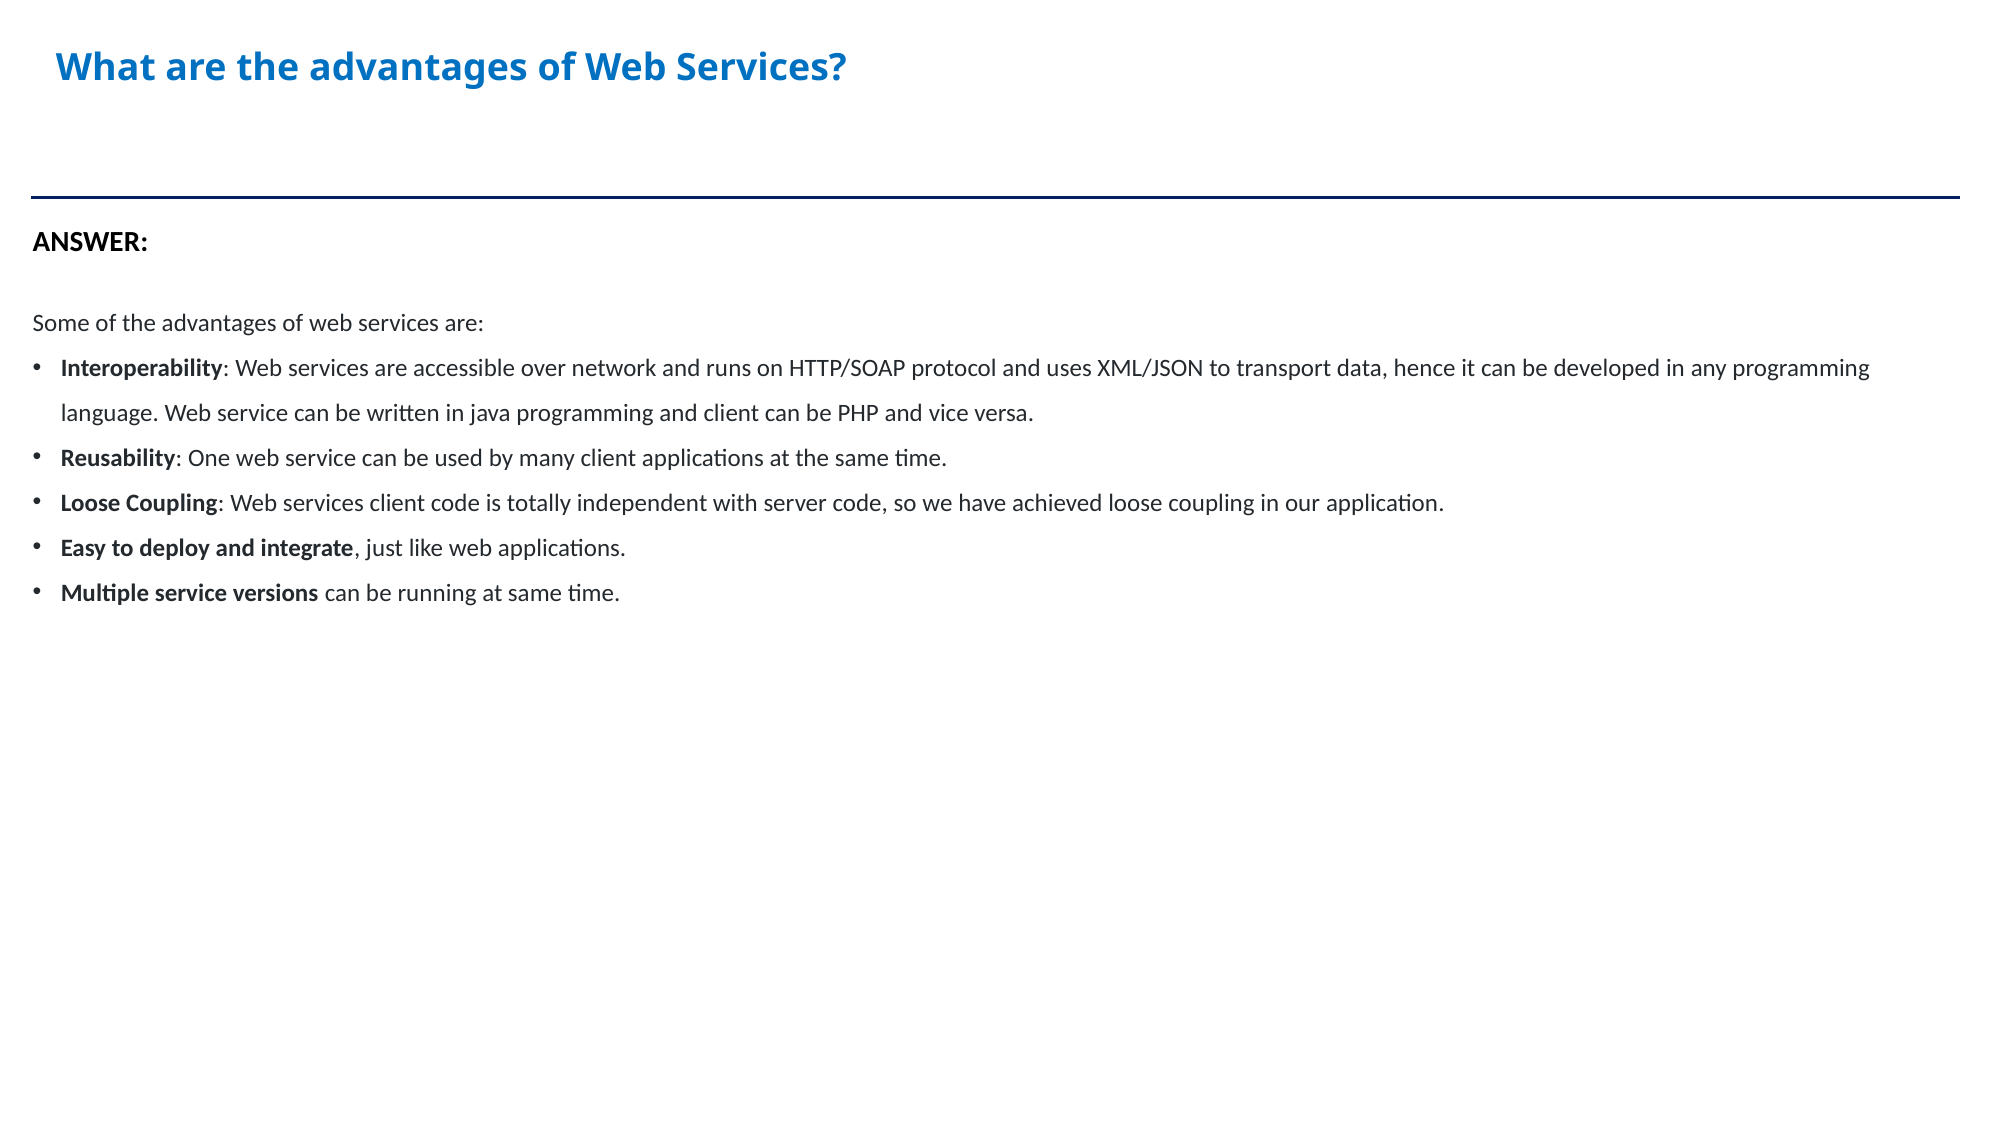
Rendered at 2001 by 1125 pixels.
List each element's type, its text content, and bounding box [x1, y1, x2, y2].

text_box What are the advantages of Web Services? [3, 32, 1318, 96]
text_box ANSWER: Some of the advantages of web services are: Interoperability: Web services are accessible over network and runs on HTTP/SOAP protocol and uses XML/JSON to transport data, hence it can be developed in any programming language. Web service can be written in java programming and client can be PHP and vice versa. Reusability: One web service can be used by many client applications at the same time. Loose Coupling: Web services client code is totally independent with server code, so we have achieved loose coupling in our application. Easy to deploy and integrate, just like web applications. Multiple service versions can be running at same time. [17, 214, 1960, 614]
